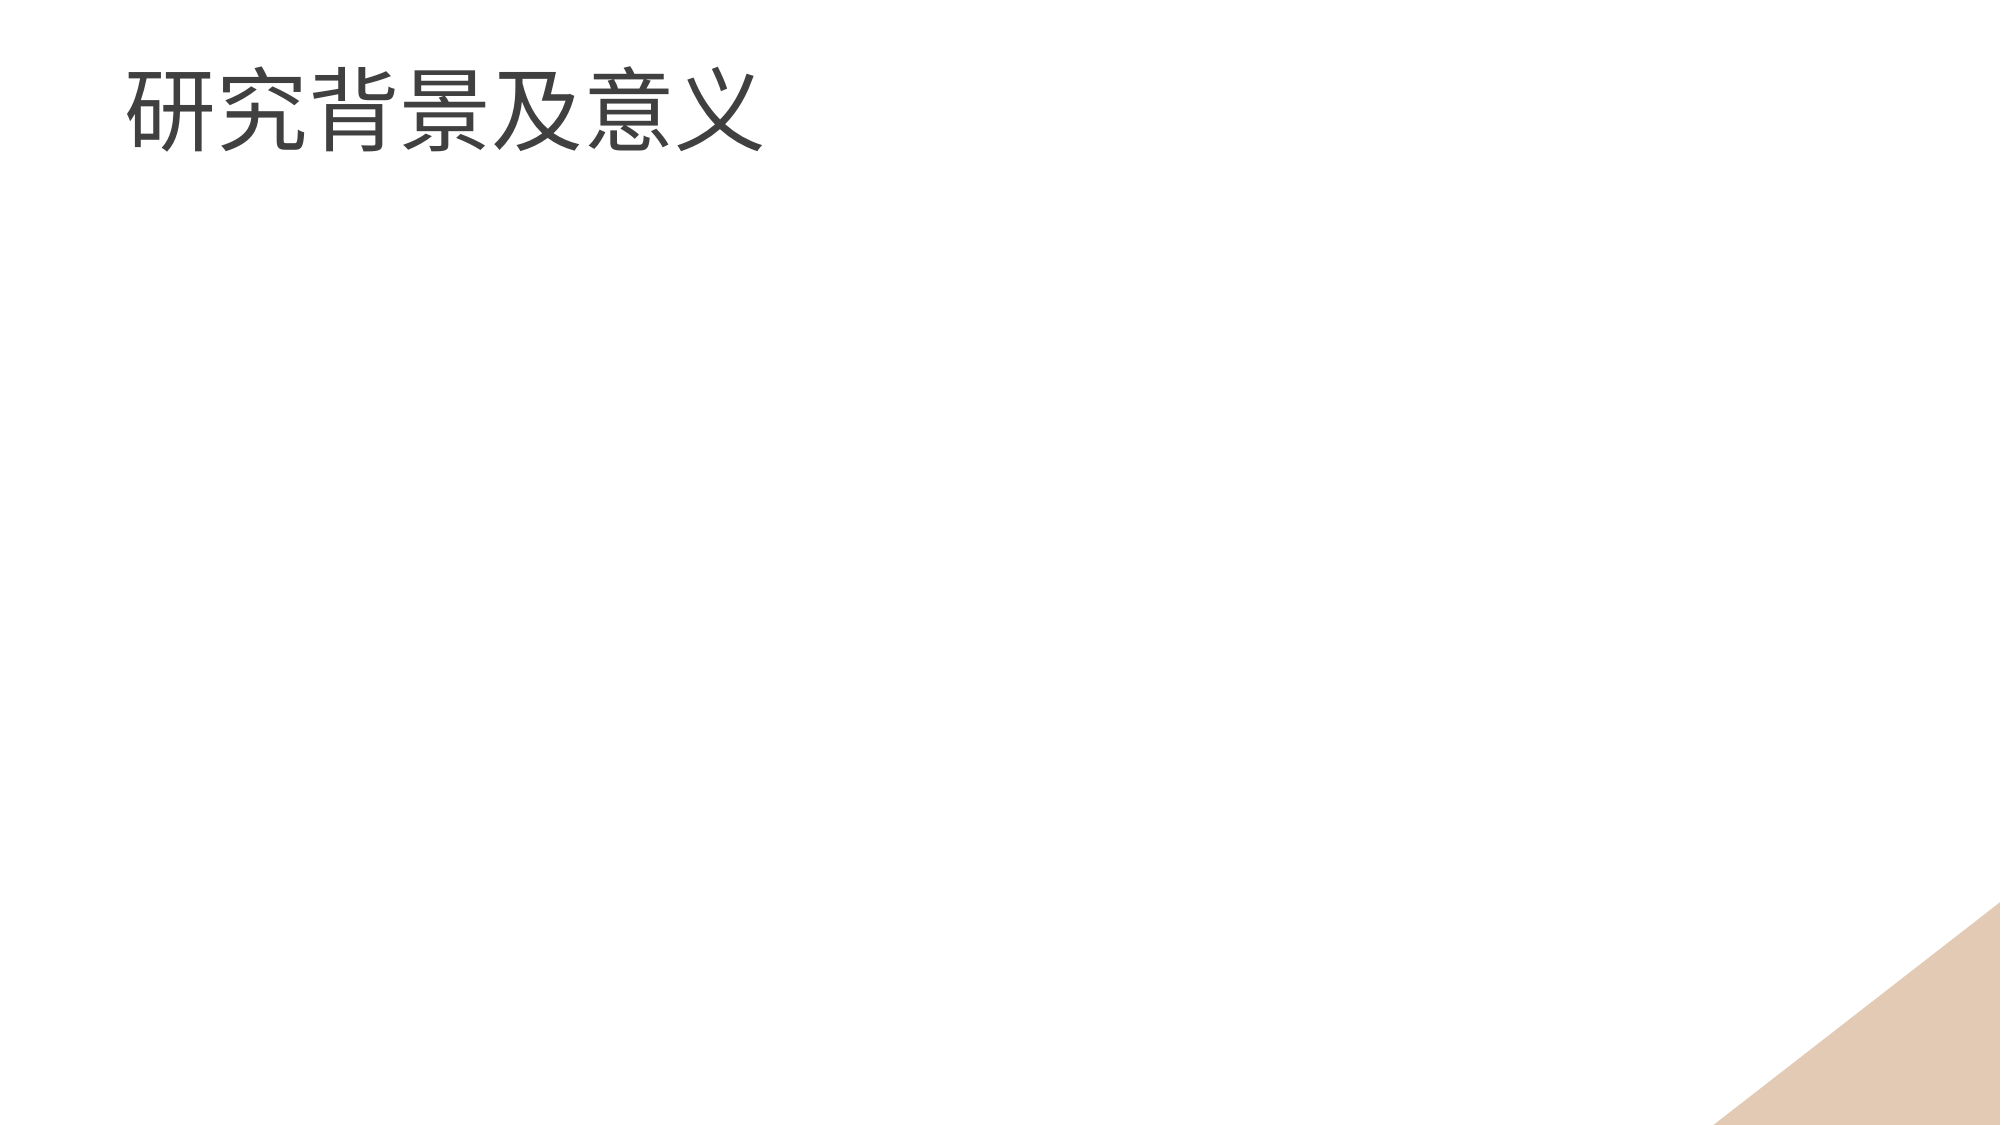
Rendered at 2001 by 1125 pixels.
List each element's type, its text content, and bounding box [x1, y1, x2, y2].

text_box 研究背景及意义 [109, 45, 782, 170]
text_box [1711, 900, 2000, 1125]
